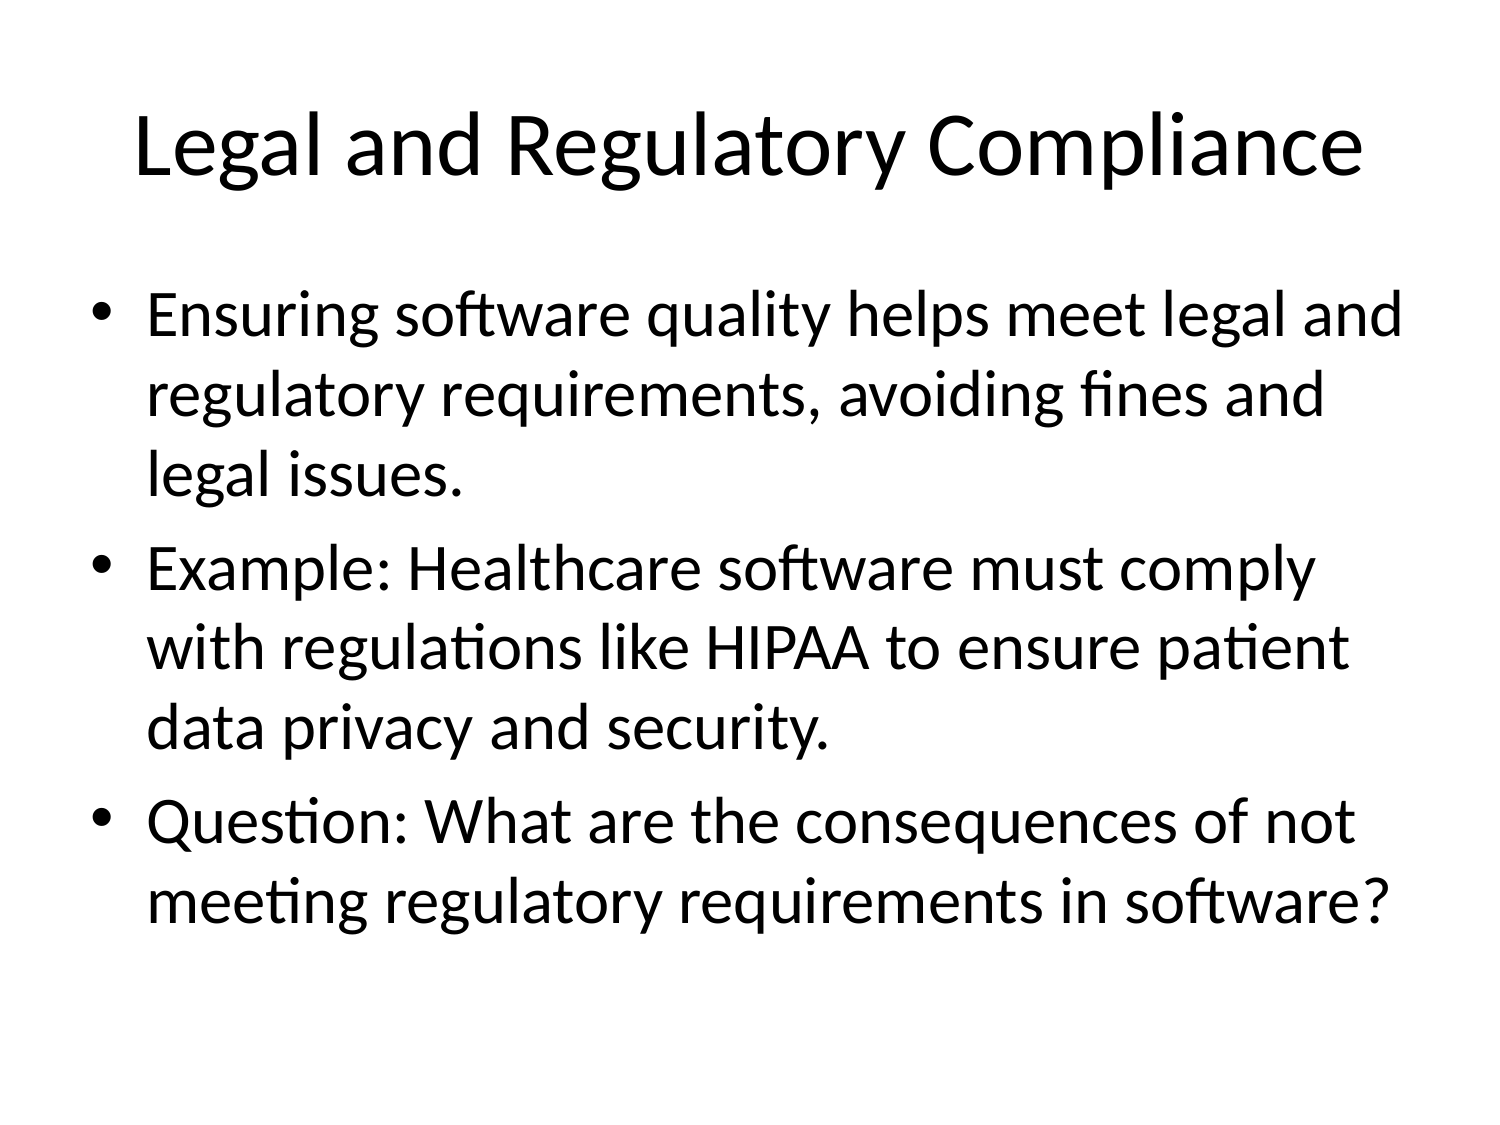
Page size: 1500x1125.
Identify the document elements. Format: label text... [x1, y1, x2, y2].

list Ensuring software quality helps meet legal and regulatory requirements, avoiding fines and legal issues. Example: Healthcare software must comply with regulations like HIPAA to ensure patient data privacy and security. Question: What are the consequences of not meeting regulatory requirements in software? [75, 262, 1425, 1005]
title Legal and Regulatory Compliance [75, 45, 1425, 233]
